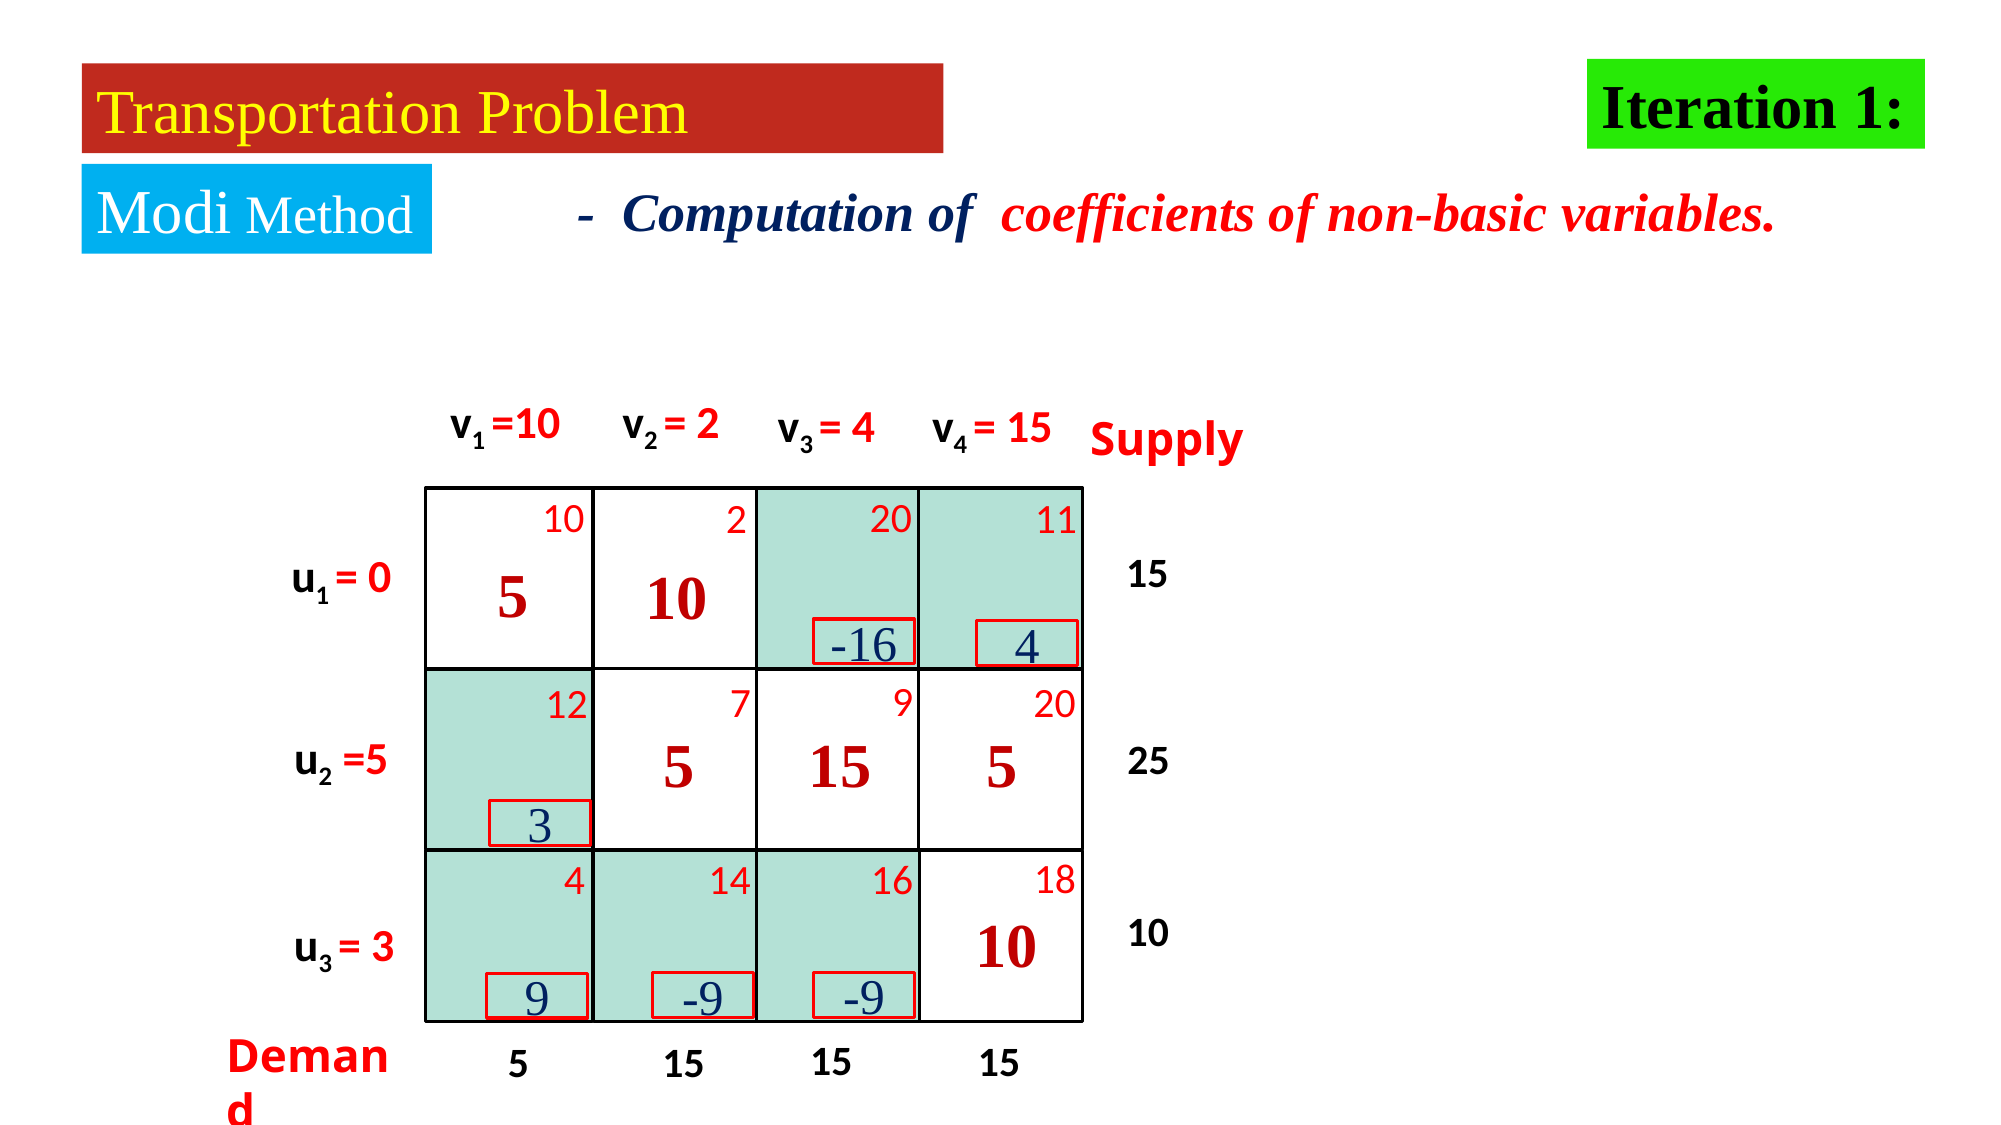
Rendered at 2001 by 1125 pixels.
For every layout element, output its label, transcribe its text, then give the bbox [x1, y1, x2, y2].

text_box 15 [790, 1034, 873, 1113]
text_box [271, 371, 1083, 1022]
text_box 5 [476, 1034, 560, 1114]
text_box 15 [1112, 518, 1189, 624]
text_box Iteration 1: [1587, 58, 1925, 149]
text_box Demand [211, 1019, 428, 1125]
text_box 15 [642, 1034, 726, 1115]
text_box 10 [1106, 876, 1190, 983]
text_box Supply [1088, 402, 1264, 472]
text_box 25 [1112, 704, 1190, 811]
text_box 15 [957, 1034, 1041, 1113]
text_box Transportation Problem [81, 63, 944, 154]
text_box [522, 478, 1107, 919]
text_box Modi Method [81, 163, 432, 254]
text_box - Computation of coefficients of non-basic variables. [562, 169, 1794, 250]
